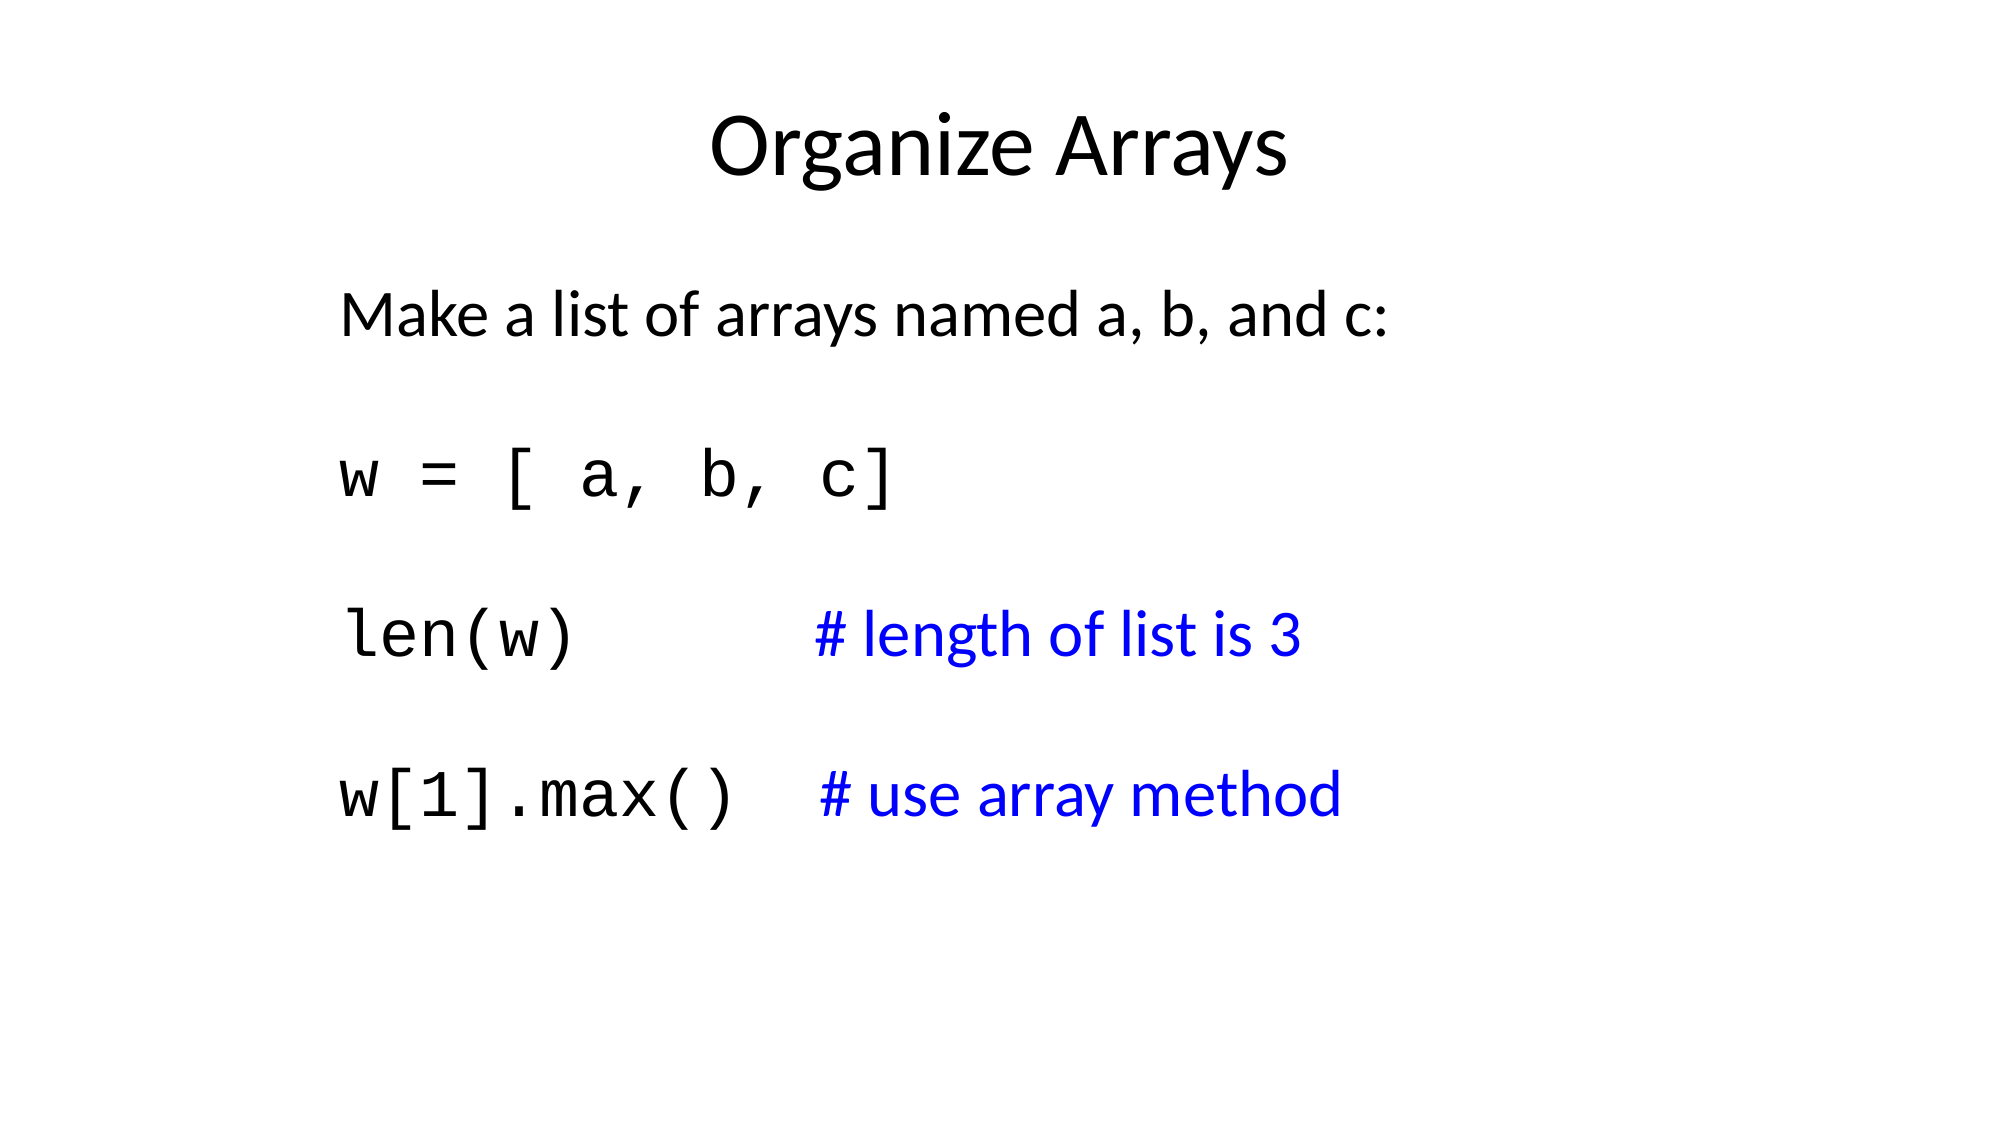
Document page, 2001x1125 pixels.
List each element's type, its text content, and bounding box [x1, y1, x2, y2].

text_box Organize Arrays [324, 45, 1675, 233]
text_box Make a list of arrays named a, b, and c: w = [ a, b, c] len(w) # length of list is 3 w[1].max() # use array method [324, 262, 1675, 1107]
